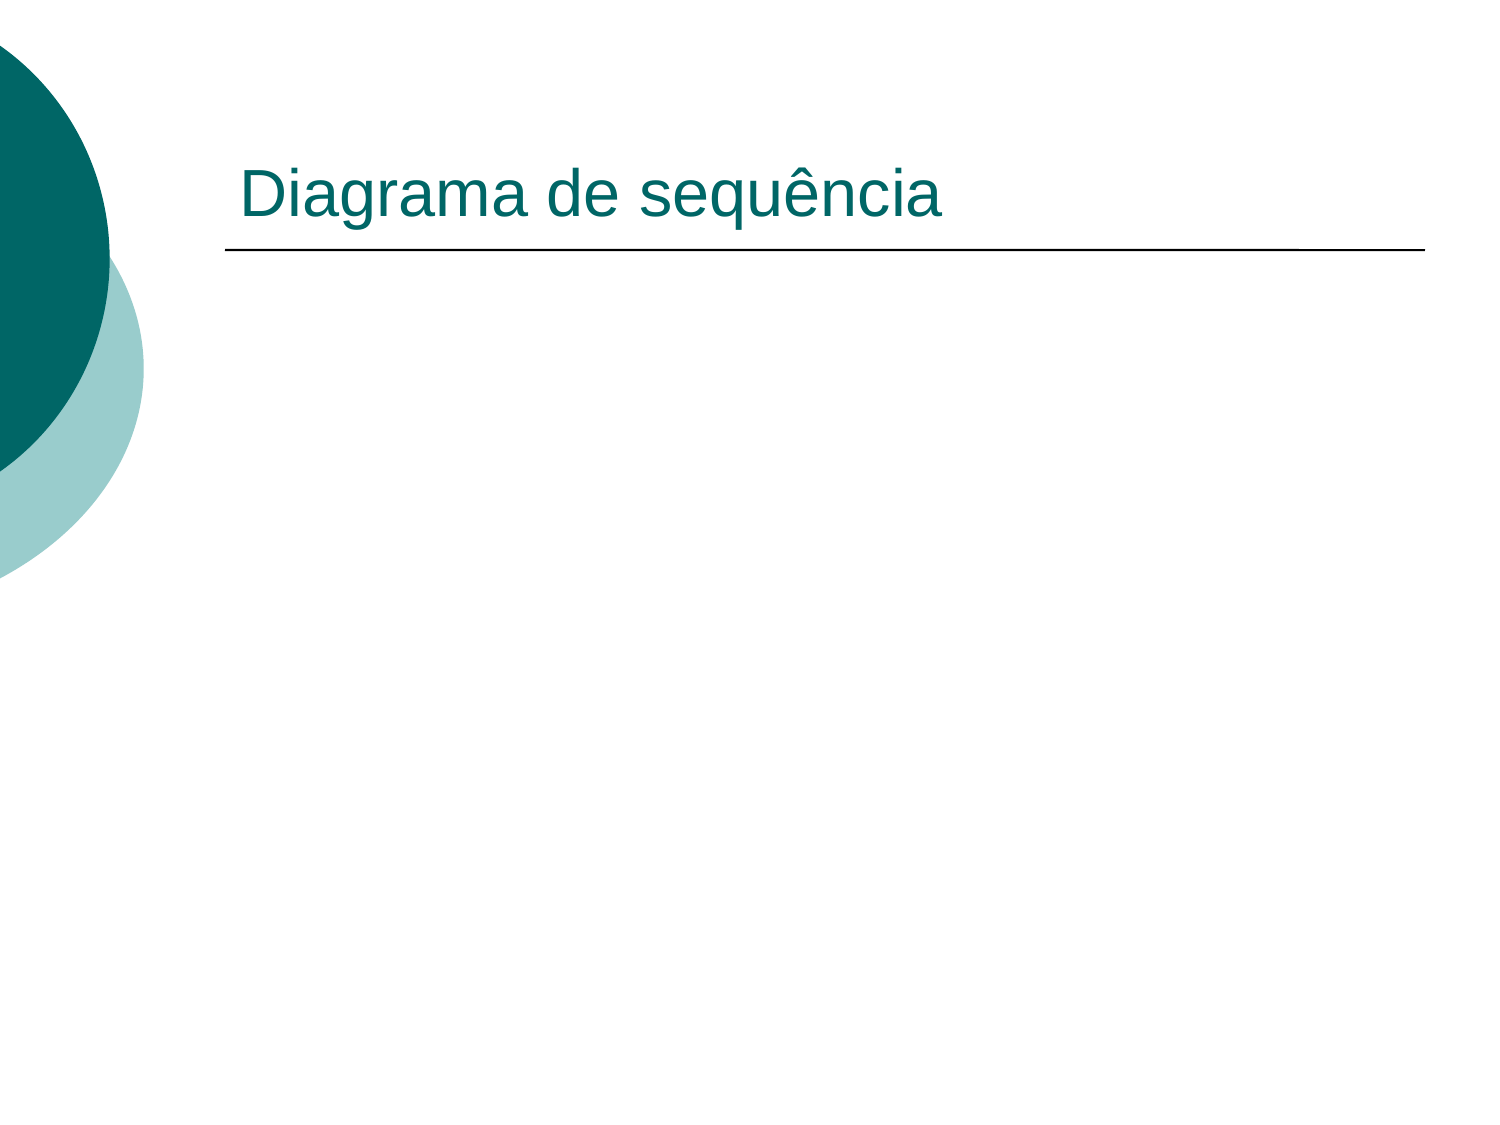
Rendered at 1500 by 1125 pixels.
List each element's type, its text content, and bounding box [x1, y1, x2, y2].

title Diagrama de sequência [224, 49, 1425, 237]
